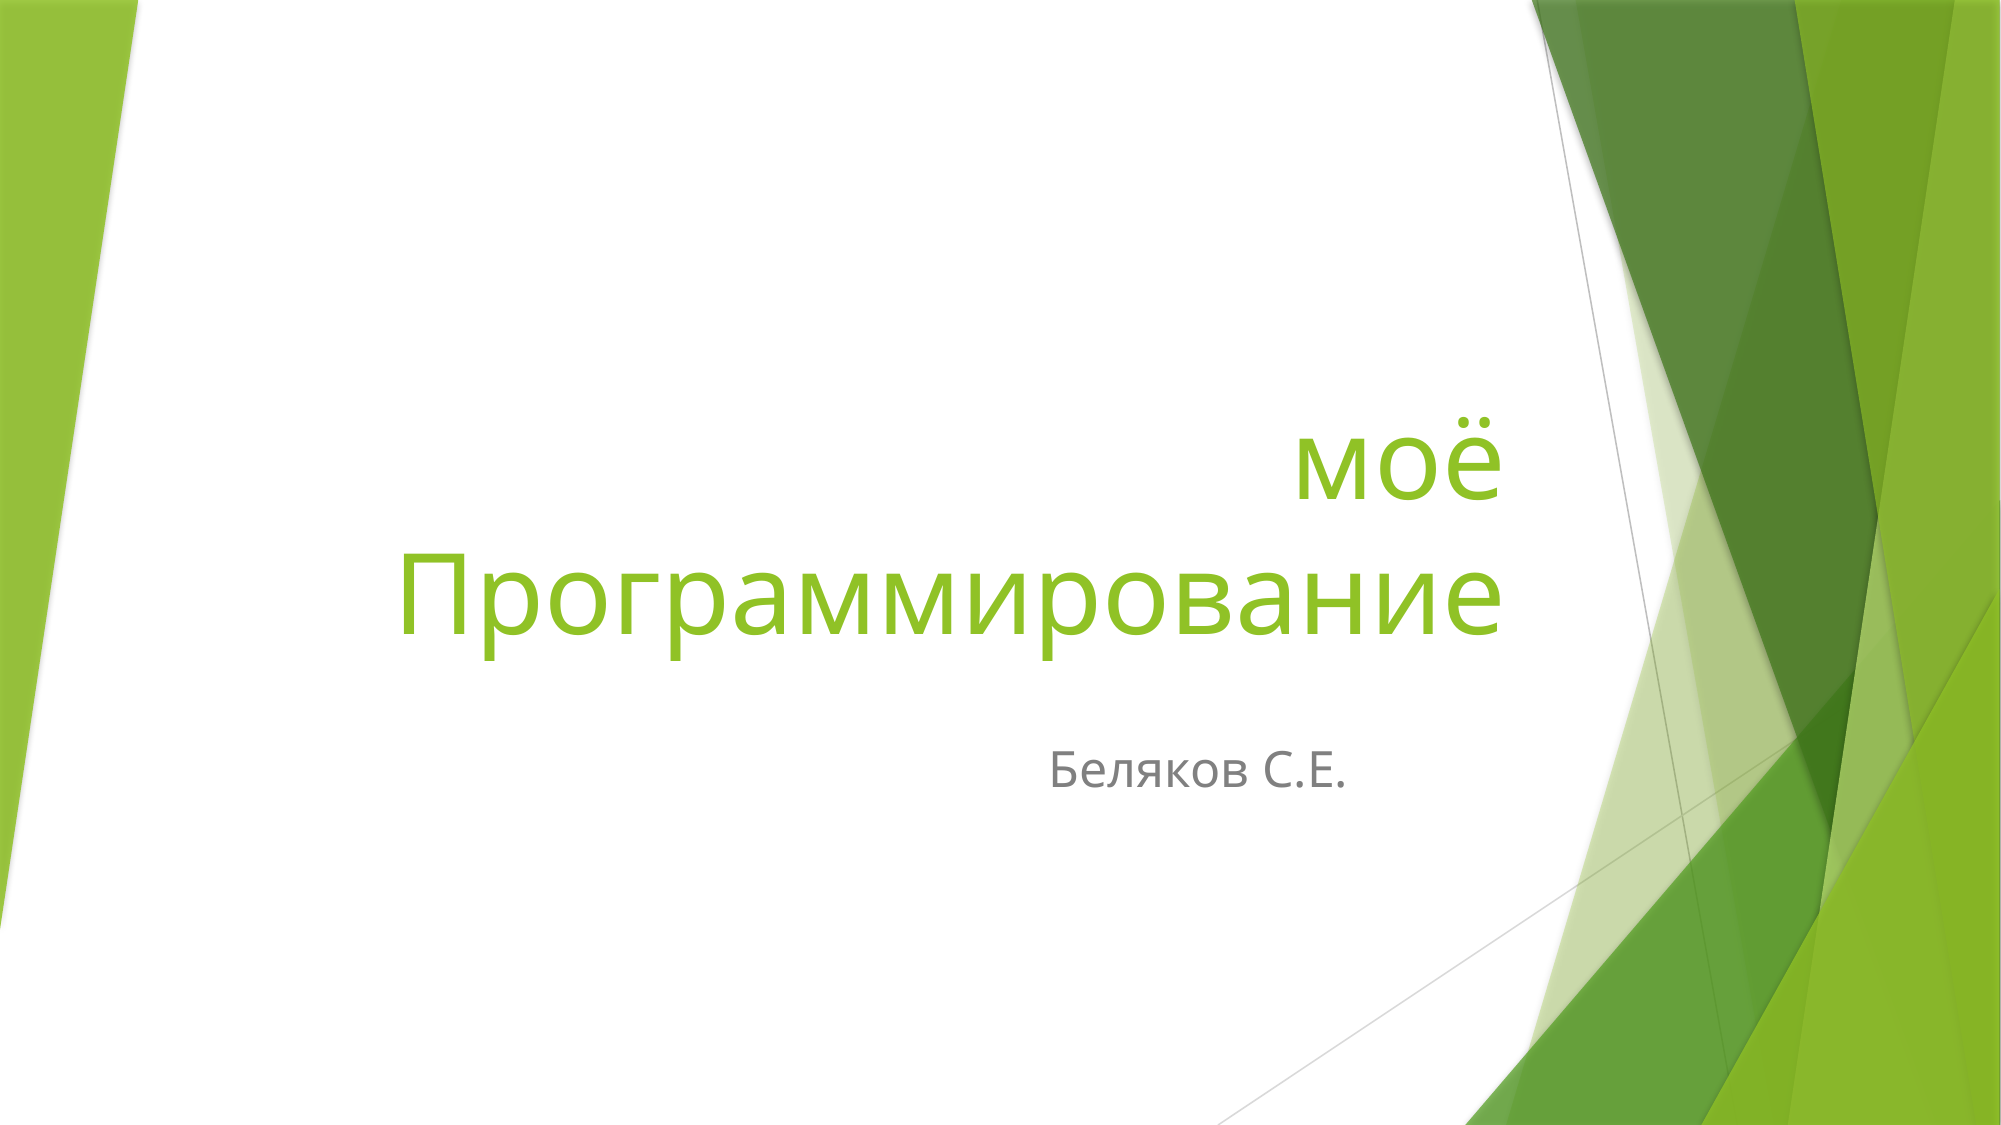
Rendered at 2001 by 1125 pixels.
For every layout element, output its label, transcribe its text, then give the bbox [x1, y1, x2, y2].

subtitle Беляков С.Е. [247, 664, 1364, 845]
title моё Программирование [247, 394, 1522, 665]
